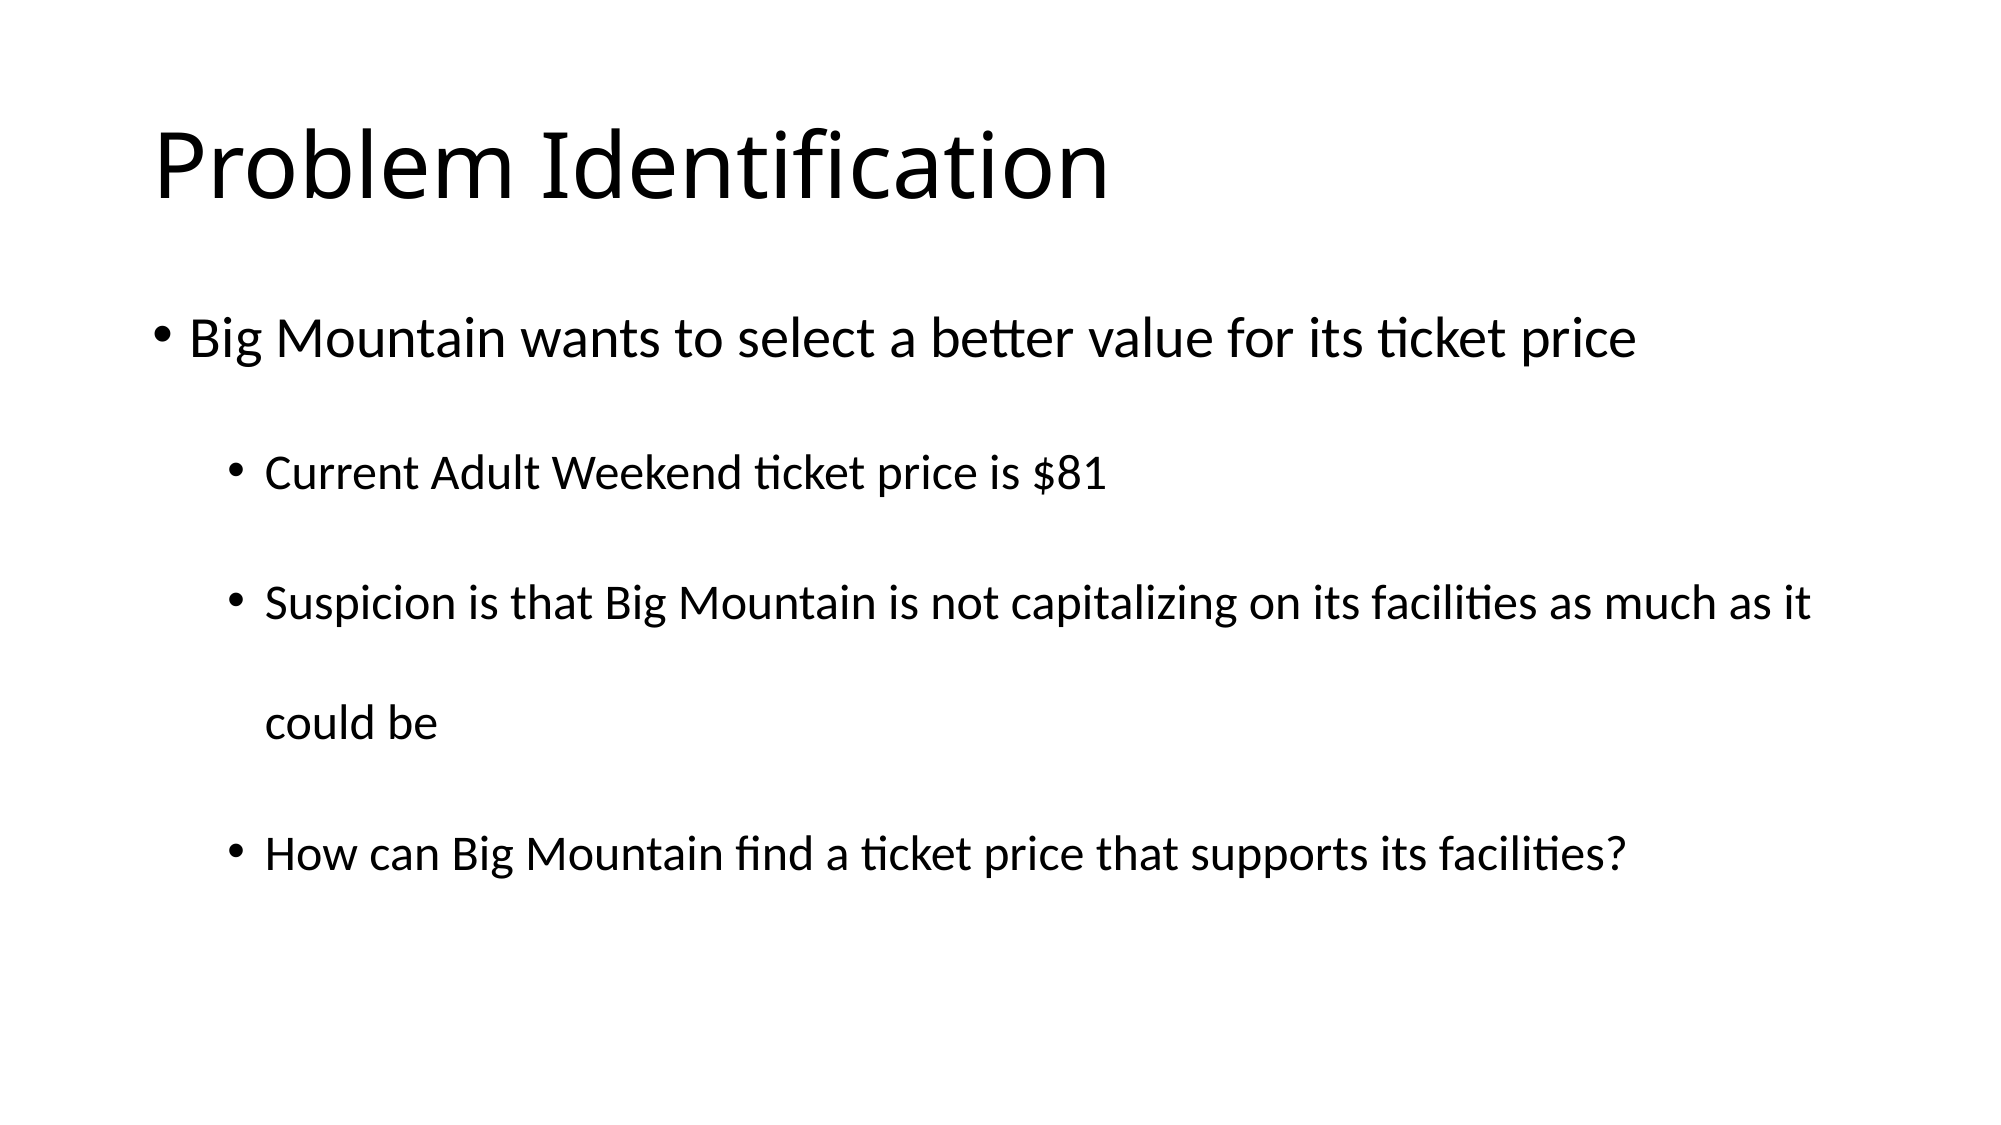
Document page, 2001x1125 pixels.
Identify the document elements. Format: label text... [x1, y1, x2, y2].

list Big Mountain wants to select a better value for its ticket price Current Adult Weekend ticket price is $81 Suspicion is that Big Mountain is not capitalizing on its facilities as much as it could be How can Big Mountain find a ticket price that supports its facilities? [137, 221, 1863, 1014]
title Problem Identification [137, 59, 1863, 221]
